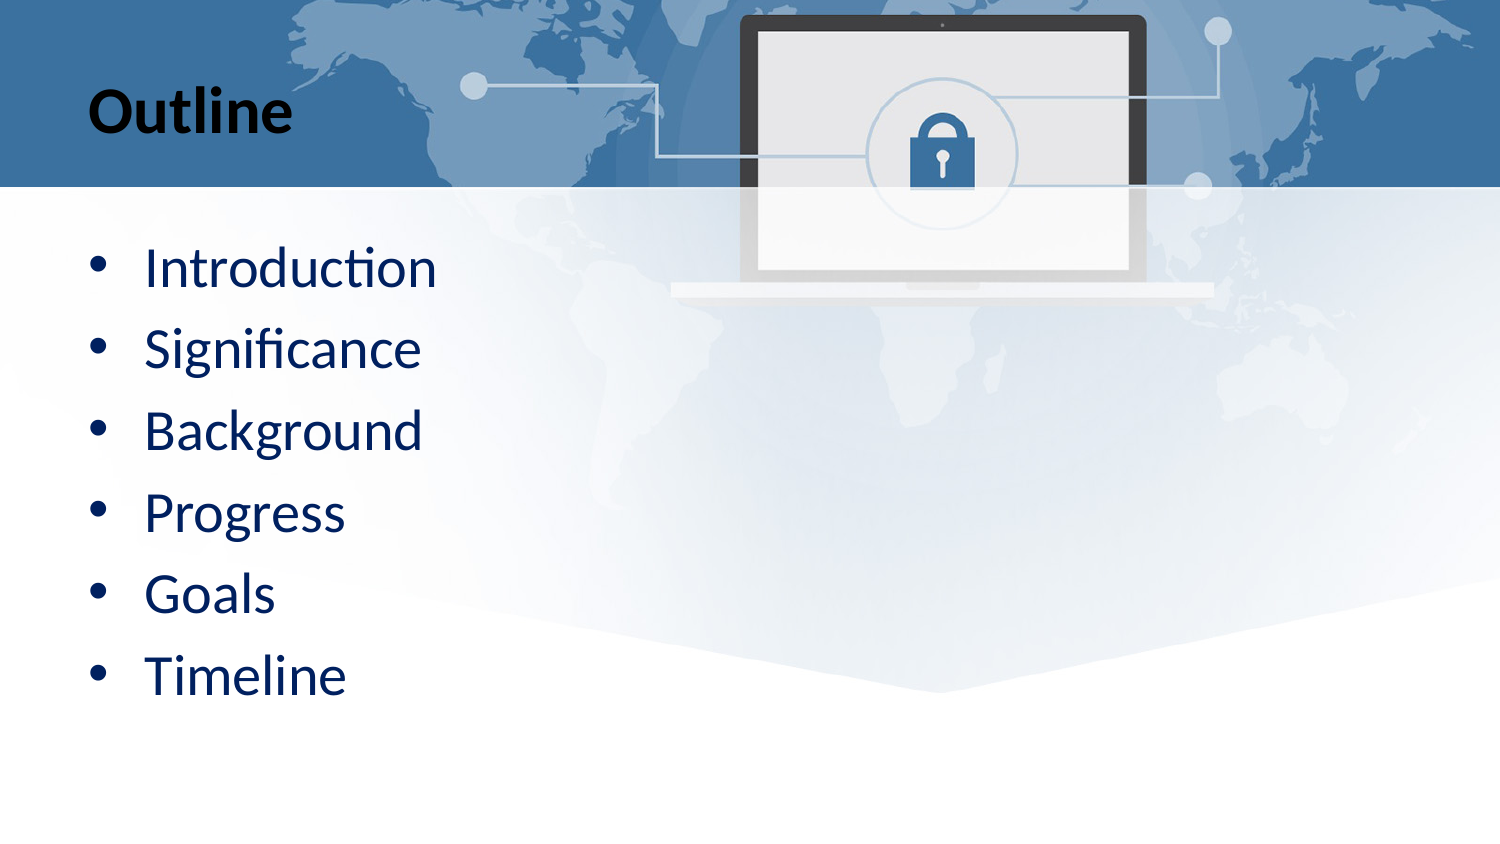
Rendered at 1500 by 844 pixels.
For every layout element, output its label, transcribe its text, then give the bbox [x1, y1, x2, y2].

title Outline [73, 34, 1427, 181]
list Introduction Significance Background Progress Goals Timeline [73, 221, 1427, 773]
picture [0, 0, 1500, 844]
